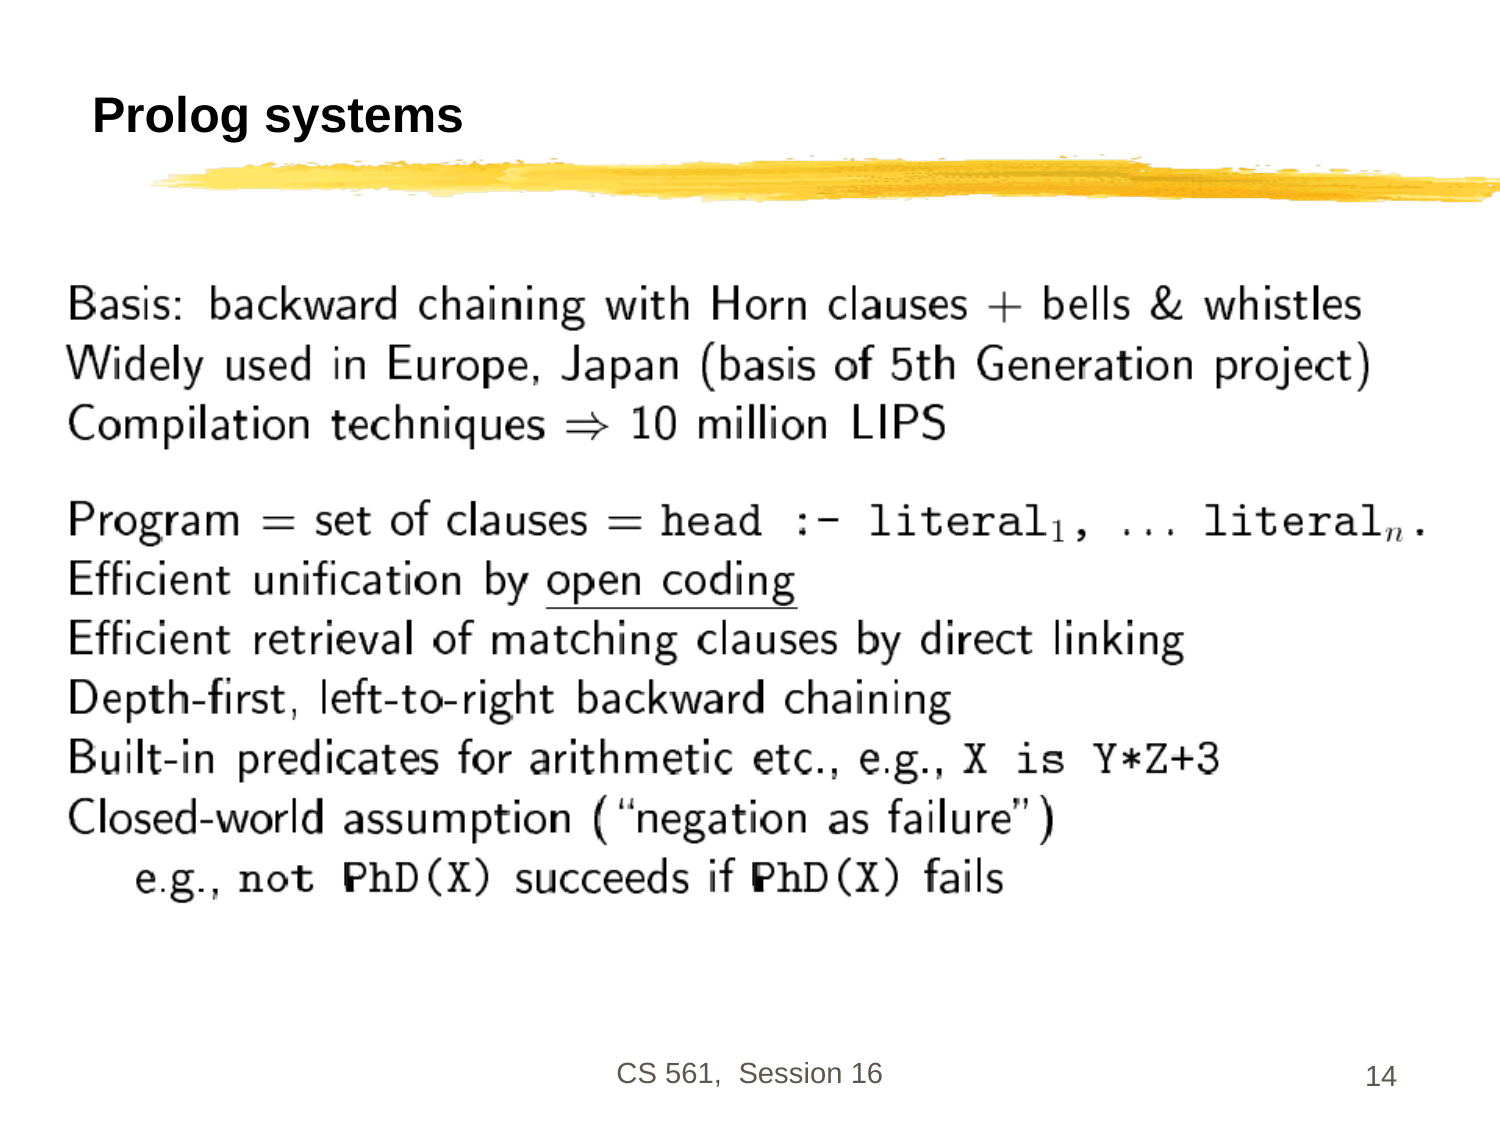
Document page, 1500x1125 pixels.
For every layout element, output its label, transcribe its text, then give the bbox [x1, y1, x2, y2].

picture [150, 149, 1500, 213]
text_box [60, 273, 1440, 926]
footer CS 561, Session 16 [512, 1021, 988, 1098]
slide_number 14 [1099, 1024, 1413, 1101]
title Prolog systems [76, 37, 1415, 151]
